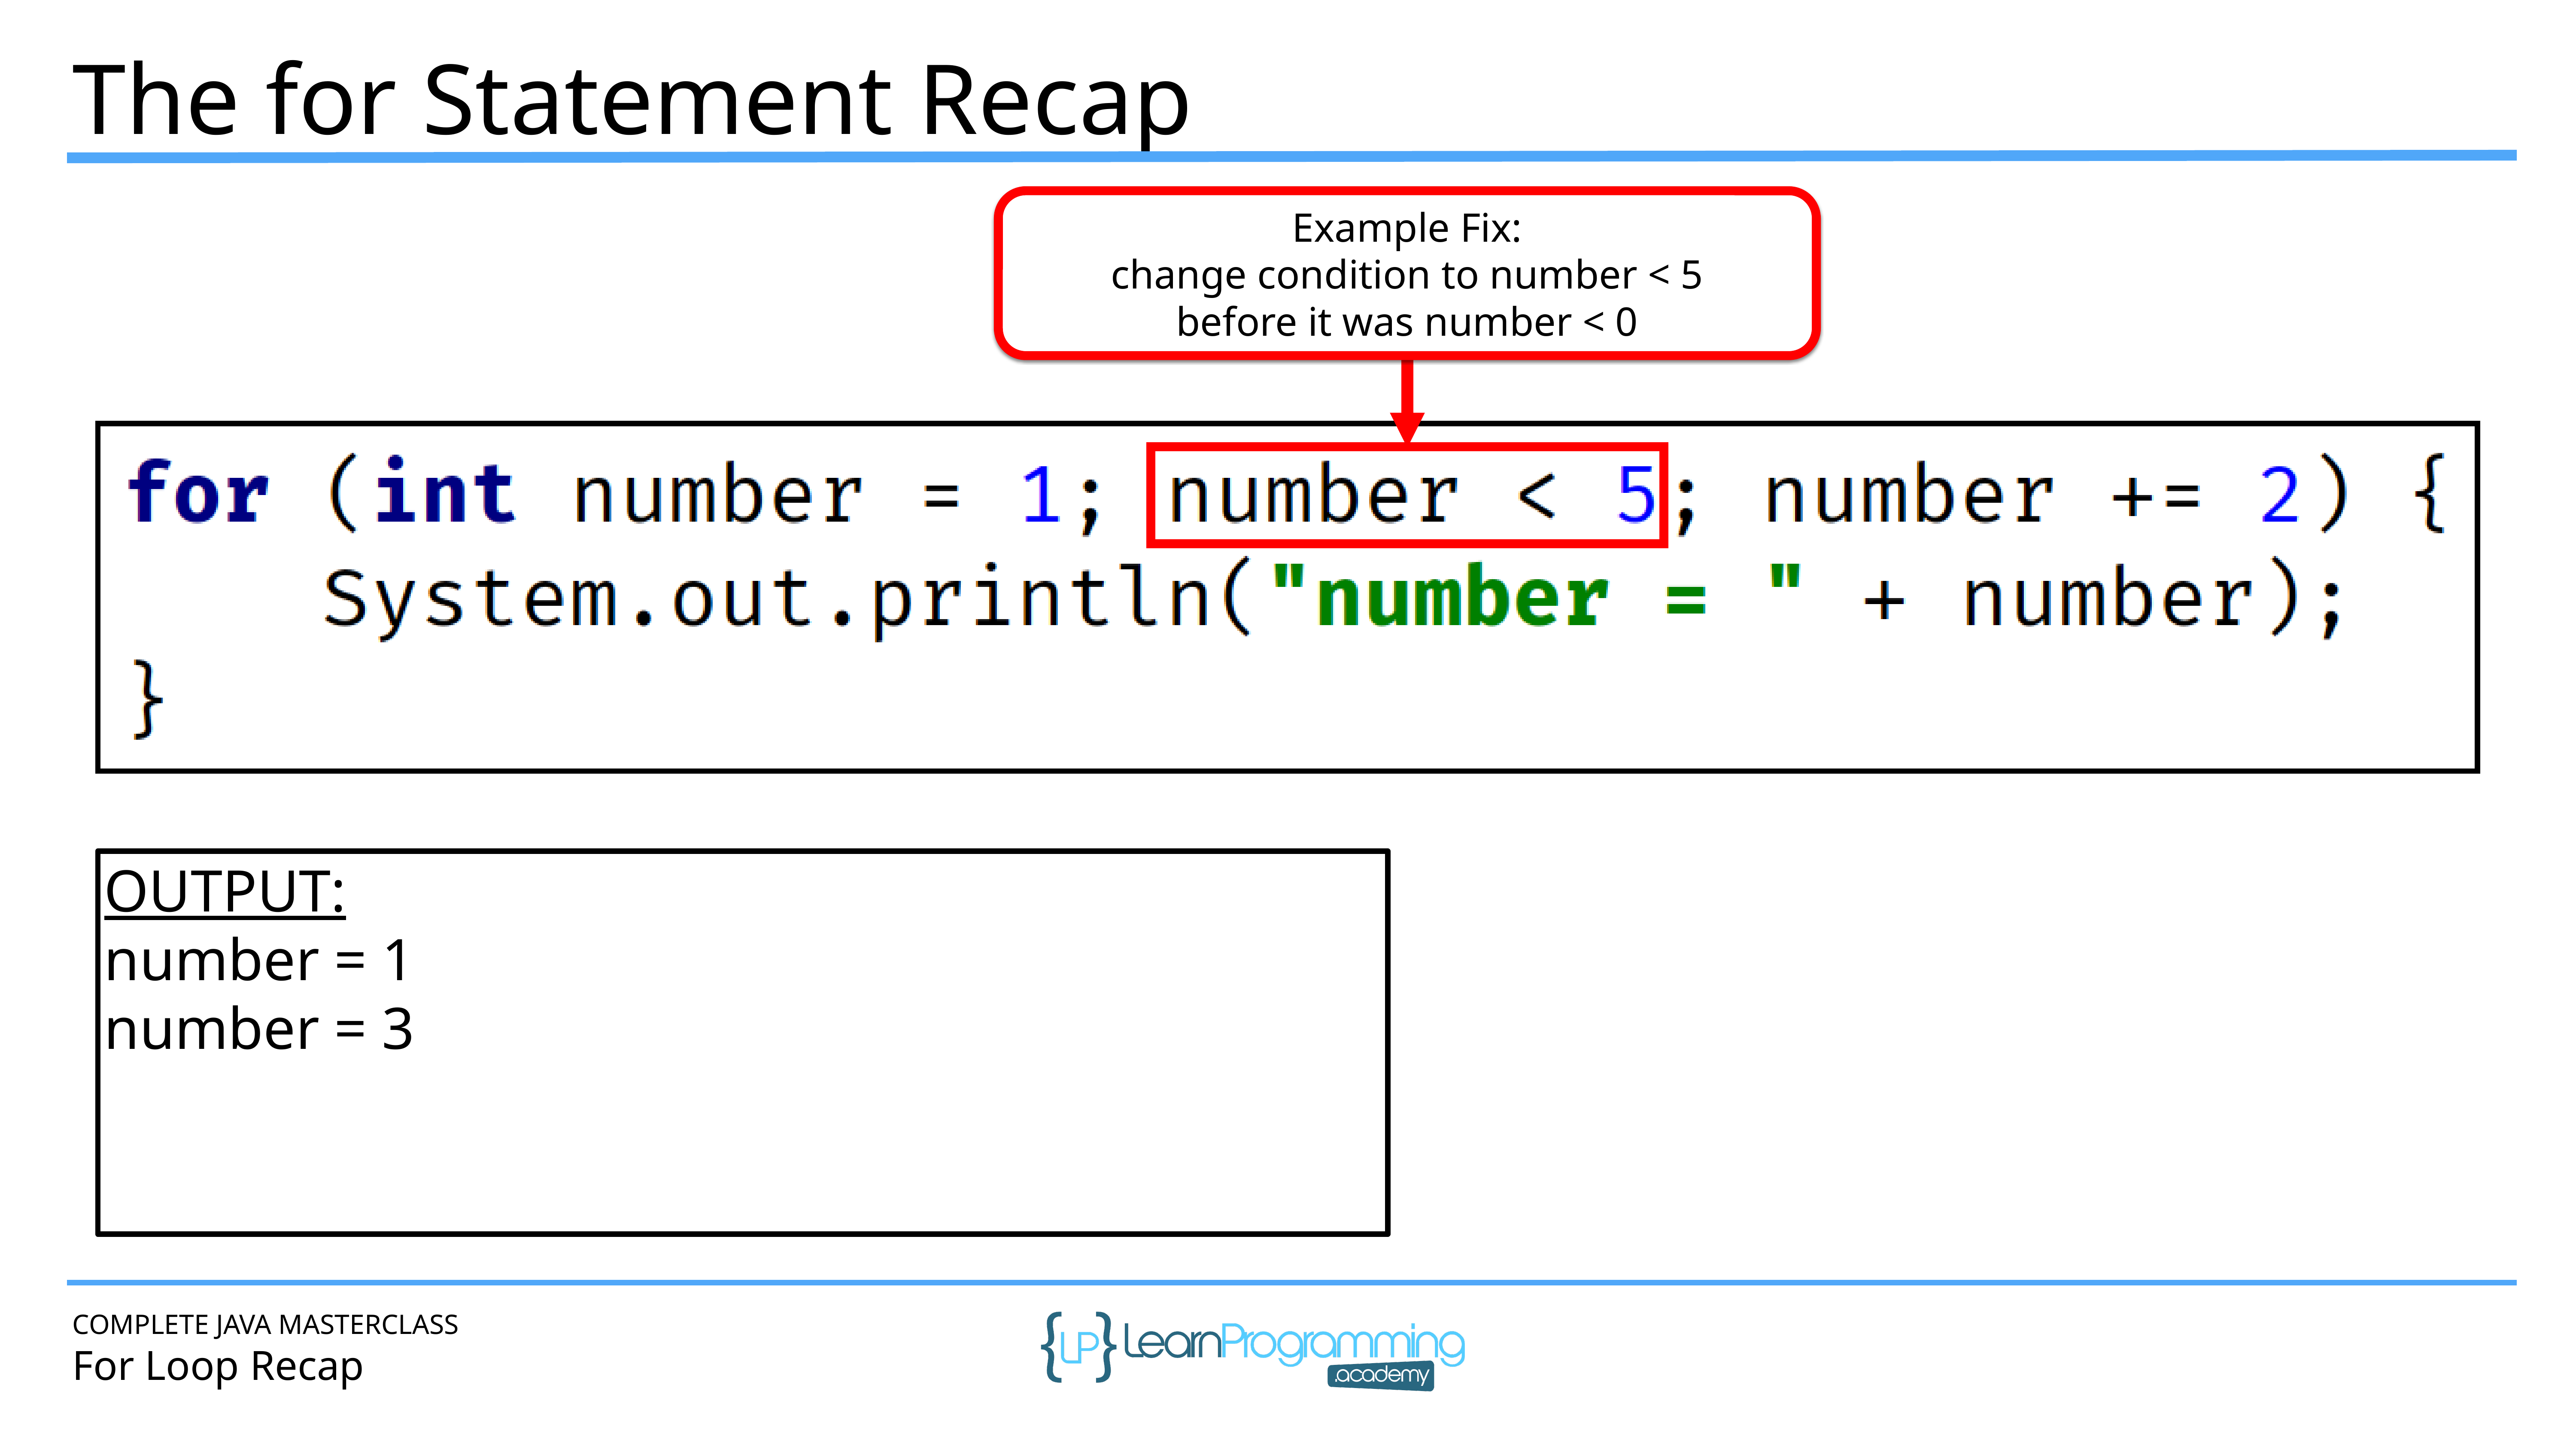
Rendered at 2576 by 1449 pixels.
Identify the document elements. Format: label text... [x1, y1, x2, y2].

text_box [67, 155, 2517, 158]
text_box The for Statement Recap [67, 32, 1201, 152]
text_box [97, 423, 2478, 772]
text_box COMPLETE JAVA MASTERCLASS For Loop Recap [67, 1302, 1030, 1394]
picture [1032, 1302, 1477, 1400]
picture [127, 447, 2452, 747]
text_box OUTPUT: number = 1 number = 3 [97, 851, 1388, 1234]
text_box Example Fix: change condition to number < 5 before it was number < 0 [998, 191, 1817, 356]
